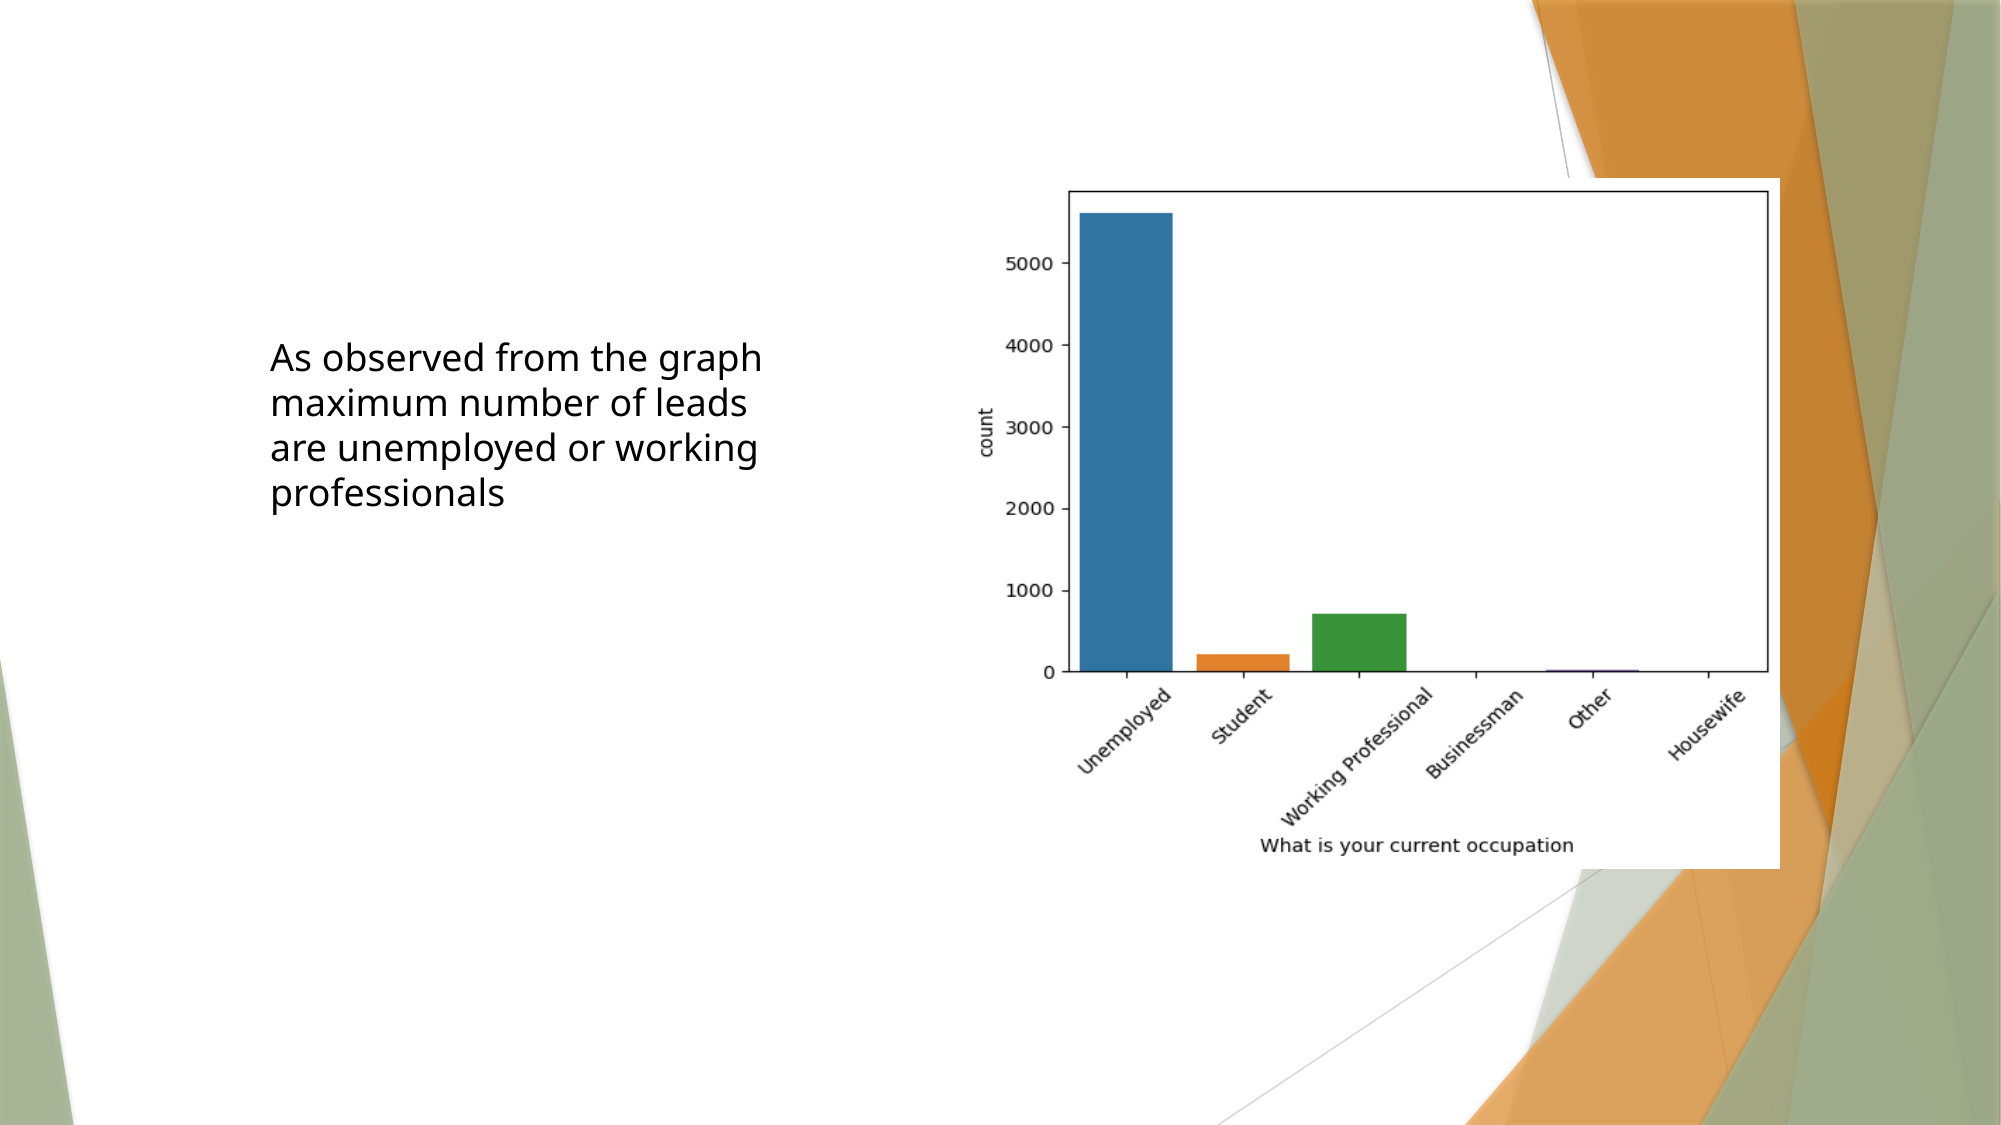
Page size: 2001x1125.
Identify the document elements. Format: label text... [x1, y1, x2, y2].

text_box As observed from the graph maximum number of leads are unemployed or working professionals [255, 326, 797, 522]
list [963, 177, 1781, 869]
